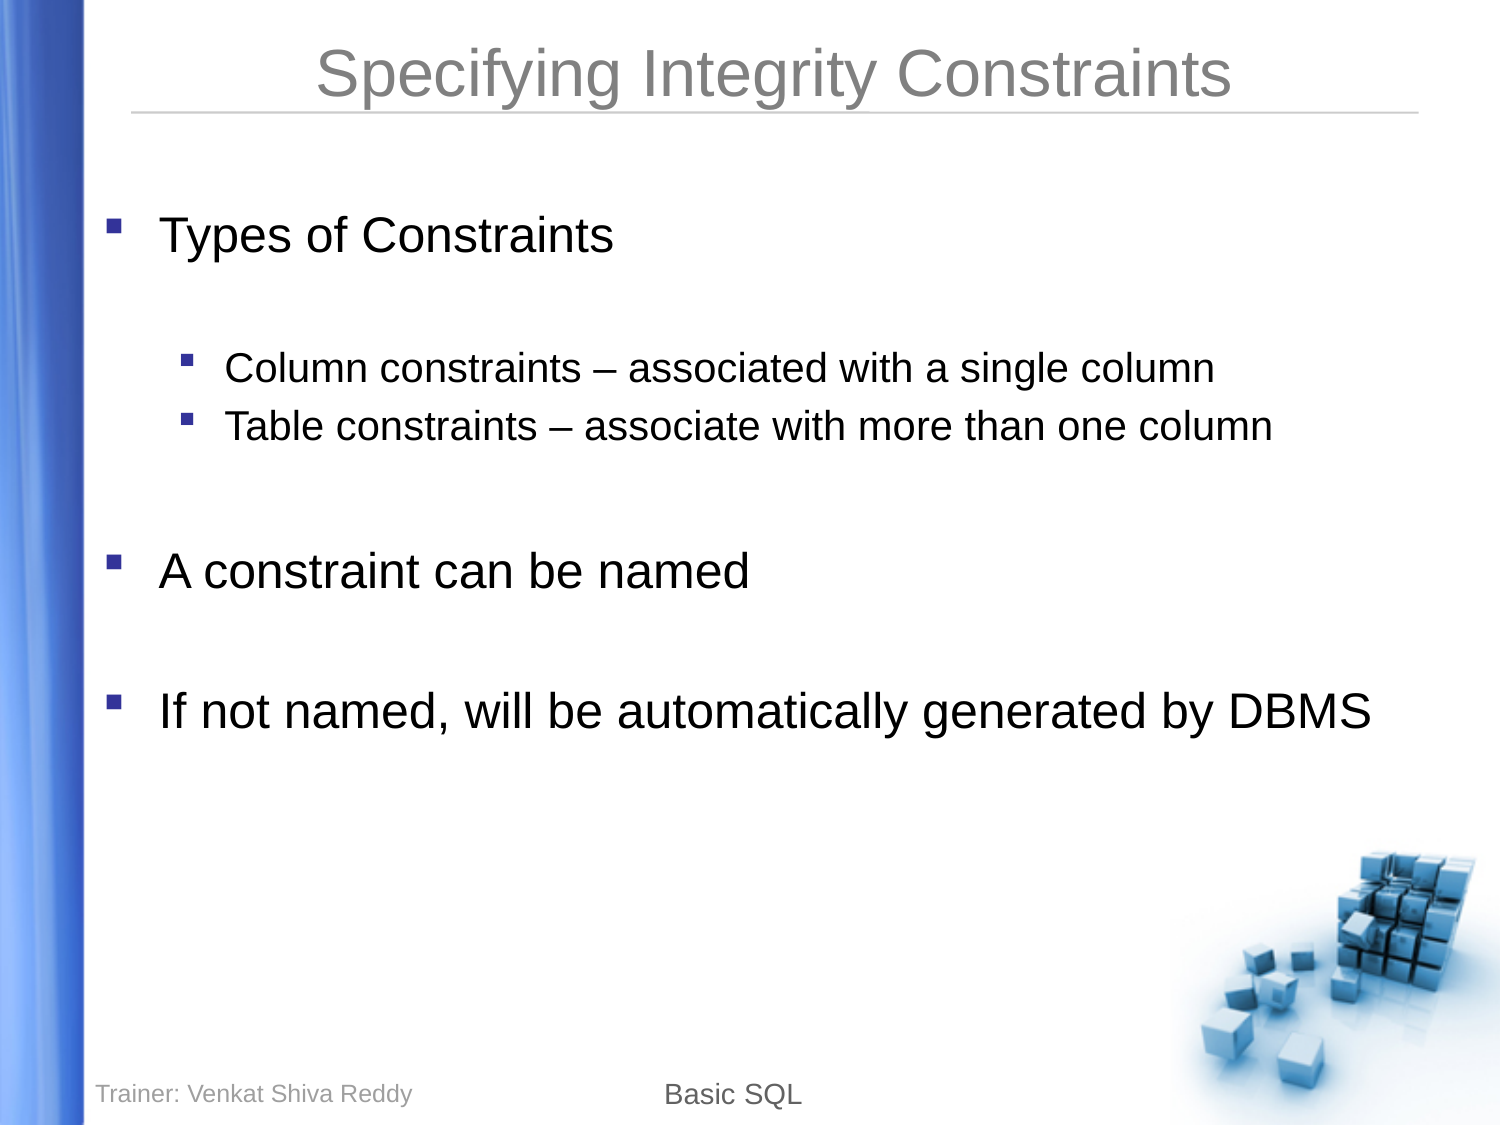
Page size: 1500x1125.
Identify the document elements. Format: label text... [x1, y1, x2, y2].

list Types of Constraints Column constraints – associated with a single column Table constraints – associate with more than one column A constraint can be named If not named, will be automatically generated by DBMS [87, 124, 1463, 1063]
picture [0, 0, 1500, 1125]
title Specifying Integrity Constraints [87, 23, 1463, 117]
